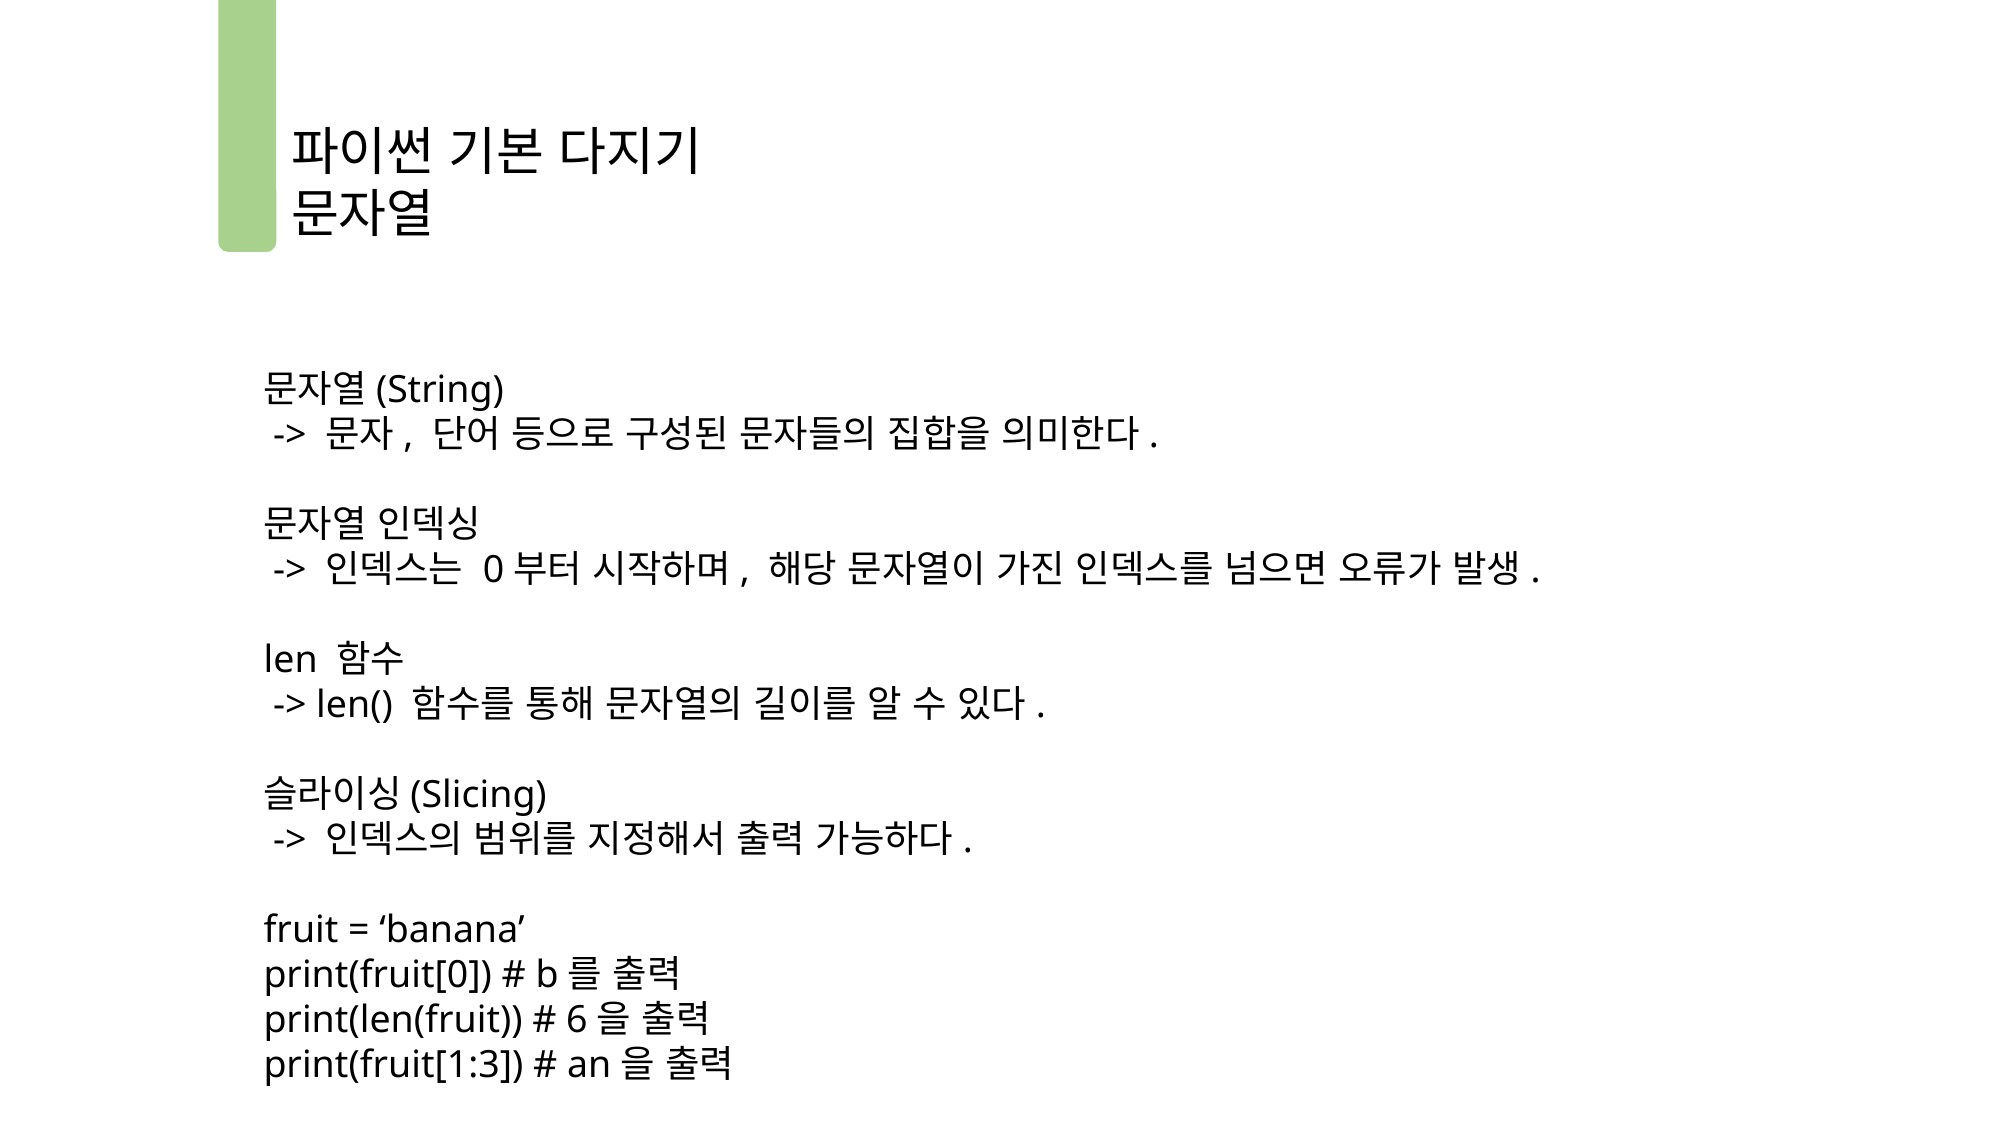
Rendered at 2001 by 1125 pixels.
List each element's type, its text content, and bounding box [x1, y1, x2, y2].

text_box 파이썬 기본 다지기 문자열 [276, 110, 1000, 251]
text_box 문자열(String) -> 문자, 단어 등으로 구성된 문자들의 집합을 의미한다. 문자열 인덱싱 -> 인덱스는 0부터 시작하며, 해당 문자열이 가진 인덱스를 넘으면 오류가 발생. len 함수 -> len() 함수를 통해 문자열의 길이를 알 수 있다. 슬라이싱(Slicing) -> 인덱스의 범위를 지정해서 출력 가능하다. fruit = ‘banana’ print(fruit[0]) # b를 출력 print(len(fruit)) # 6을 출력 print(fruit[1:3]) # an을 출력 [248, 357, 1752, 1125]
text_box [217, 0, 278, 253]
